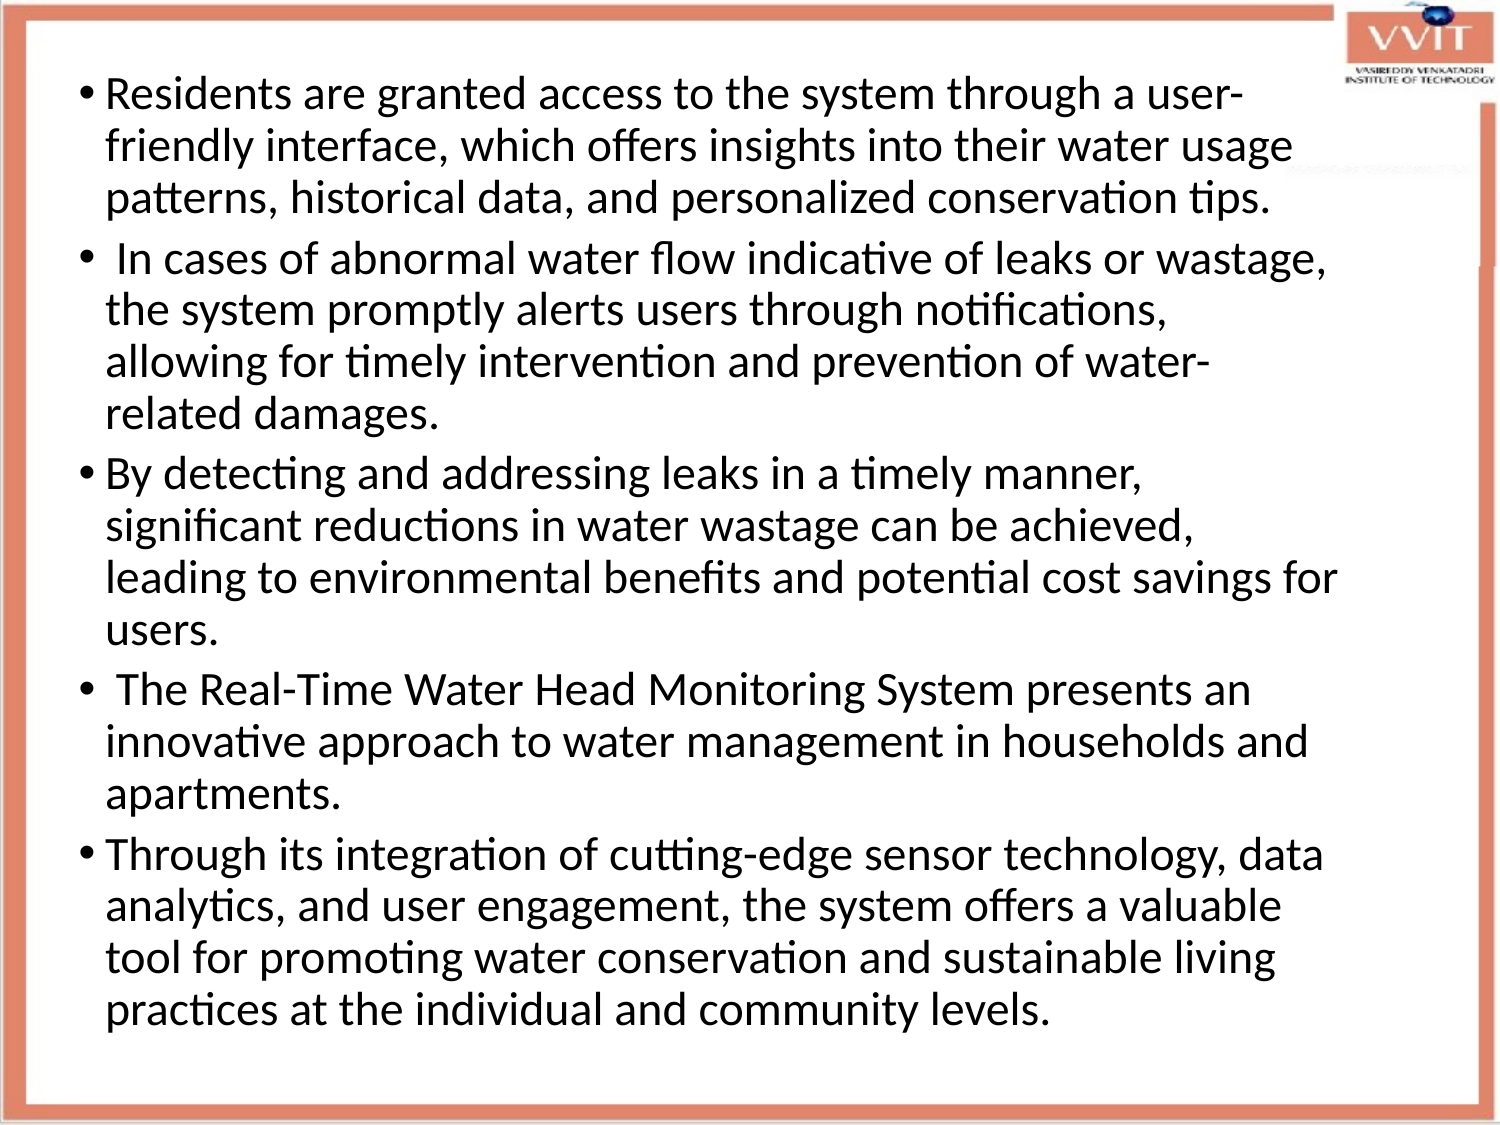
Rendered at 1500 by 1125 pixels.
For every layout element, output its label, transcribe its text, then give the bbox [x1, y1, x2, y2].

list Residents are granted access to the system through a user-friendly interface, which offers insights into their water usage patterns, historical data, and personalized conservation tips. In cases of abnormal water flow indicative of leaks or wastage, the system promptly alerts users through notifications, allowing for timely intervention and prevention of water-related damages. By detecting and addressing leaks in a timely manner, significant reductions in water wastage can be achieved, leading to environmental benefits and potential cost savings for users. The Real-Time Water Head Monitoring System presents an innovative approach to water management in households and apartments. Through its integration of cutting-edge sensor technology, data analytics, and user engagement, the system offers a valuable tool for promoting water conservation and sustainable living practices at the individual and community levels. [63, 61, 1358, 1077]
picture [0, 0, 1500, 1125]
